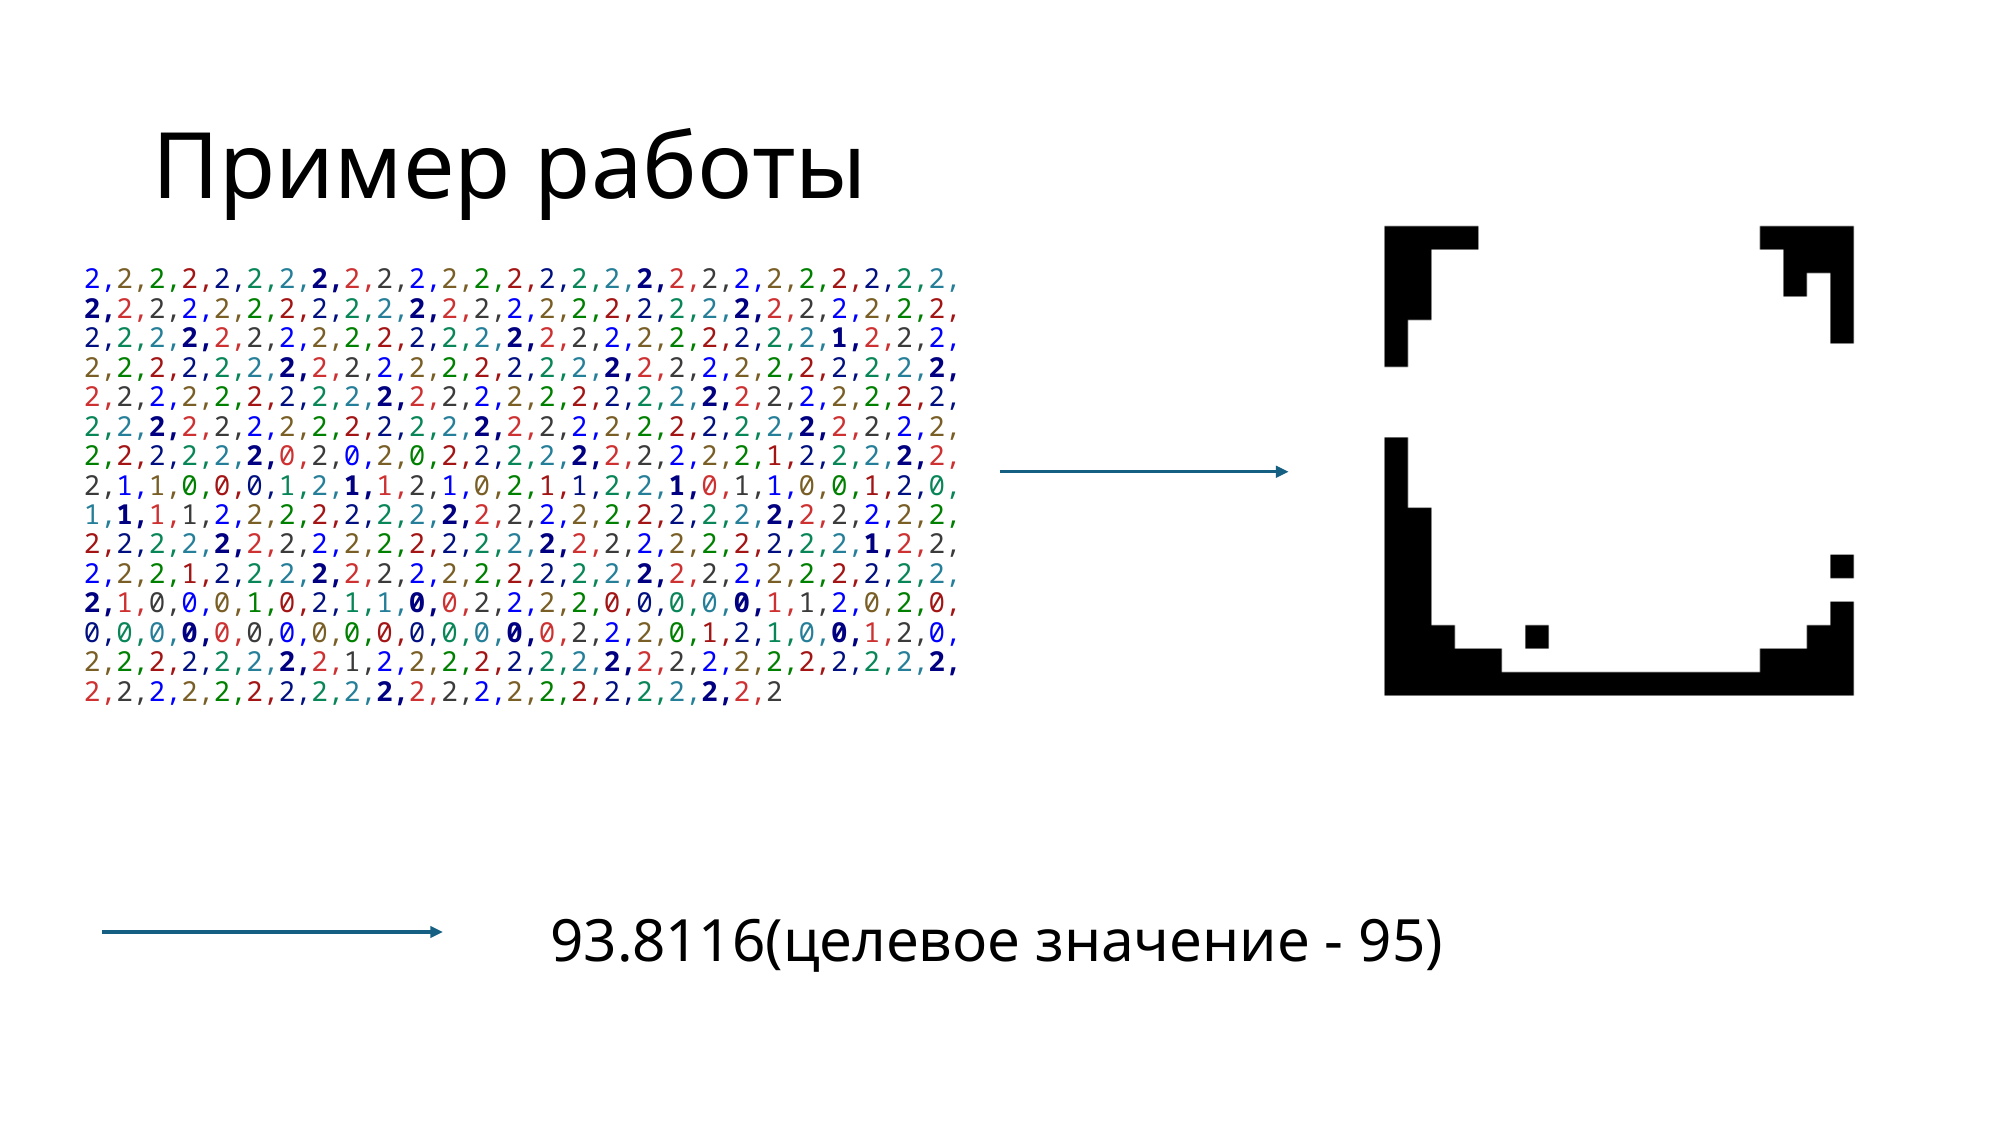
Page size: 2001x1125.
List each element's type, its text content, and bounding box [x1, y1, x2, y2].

list 2,2,2,2,2,2,2,2,2,2,2,2,2,2,2,2,2,2,2,2,2,2,2,2,2,2,2,2,2,2,2,2,2,2,2,2,2,2,2,2,2,2,2,2,2,2,2,2,2,2,2,2,2,2,2,2,2,2,2,2,2,2,2,2,2,2,2,2,2,2,2,2,2,2,2,2,2,1,2,2,2,2,2,2,2,2,2,2,2,2,2,2,2,2,2,2,2,2,2,2,2,2,2,2,2,2,2,2,2,2,2,2,2,2,2,2,2,2,2,2,2,2,2,2,2,2,2,2,2,2,2,2,2,2,2,2,2,2,2,2,2,2,2,2,2,2,2,2,2,2,2,2,2,2,2,2,2,2,2,2,2,2,2,2,2,2,2,2,0,2,0,2,0,2,2,2,2,2,2,2,2,2,2,1,2,2,2,2,2,2,1,1,0,0,0,1,2,1,1,2,1,0,2,1,1,2,2,1,0,1,1,0,0,1,2,0,1,1,1,1,2,2,2,2,2,2,2,2,2,2,2,2,2,2,2,2,2,2,2,2,2,2,2,2,2,2,2,2,2,2,2,2,2,2,2,2,2,2,2,2,2,2,2,2,2,2,2,1,2,2,2,2,2,1,2,2,2,2,2,2,2,2,2,2,2,2,2,2,2,2,2,2,2,2,2,2,2,2,1,0,0,0,1,0,2,1,1,0,0,2,2,2,2,0,0,0,0,0,1,1,2,0,2,0,0,0,0,0,0,0,0,0,0,0,0,0,0,0,0,2,2,2,0,1,2,1,0,0,1,2,0,2,2,2,2,2,2,2,2,1,2,2,2,2,2,2,2,2,2,2,2,2,2,2,2,2,2,2,2,2,2,2,2,2,2,2,2,2,2,2,2,2,2,2,2,2,2,2,2,2 [69, 257, 983, 736]
picture [1304, 161, 1977, 736]
text_box 93.8116(целевое значение - 95) [535, 895, 1579, 981]
title Пример работы [137, 59, 1863, 278]
